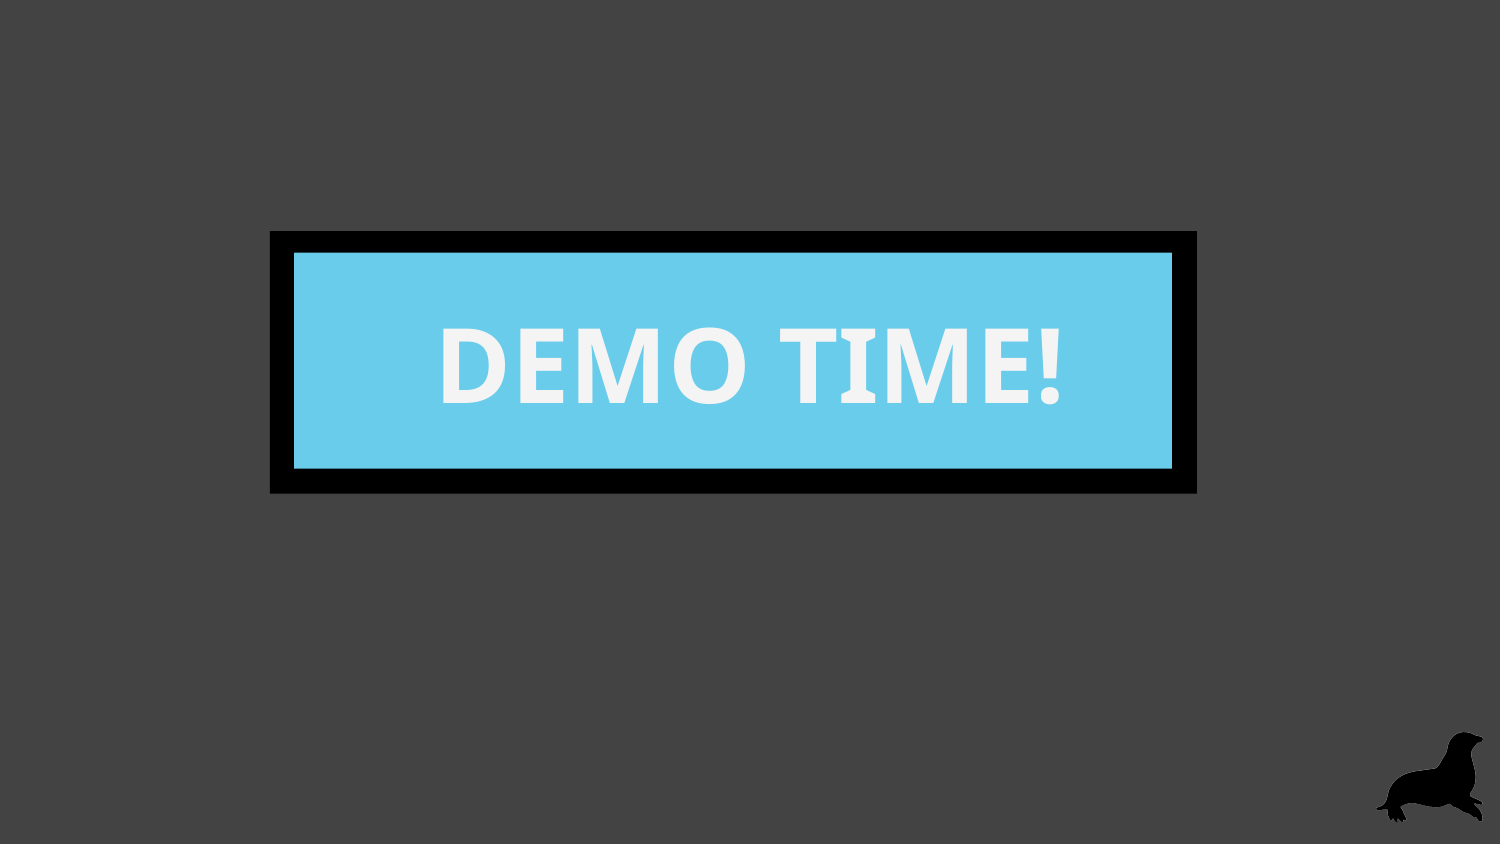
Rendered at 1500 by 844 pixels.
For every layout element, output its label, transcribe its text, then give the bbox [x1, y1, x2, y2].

text_box [269, 440, 1197, 494]
title DEMO TIME! [75, 298, 1425, 440]
picture [1375, 731, 1483, 823]
text_box [269, 231, 1197, 298]
text_box [294, 440, 1172, 469]
text_box [294, 252, 1172, 298]
